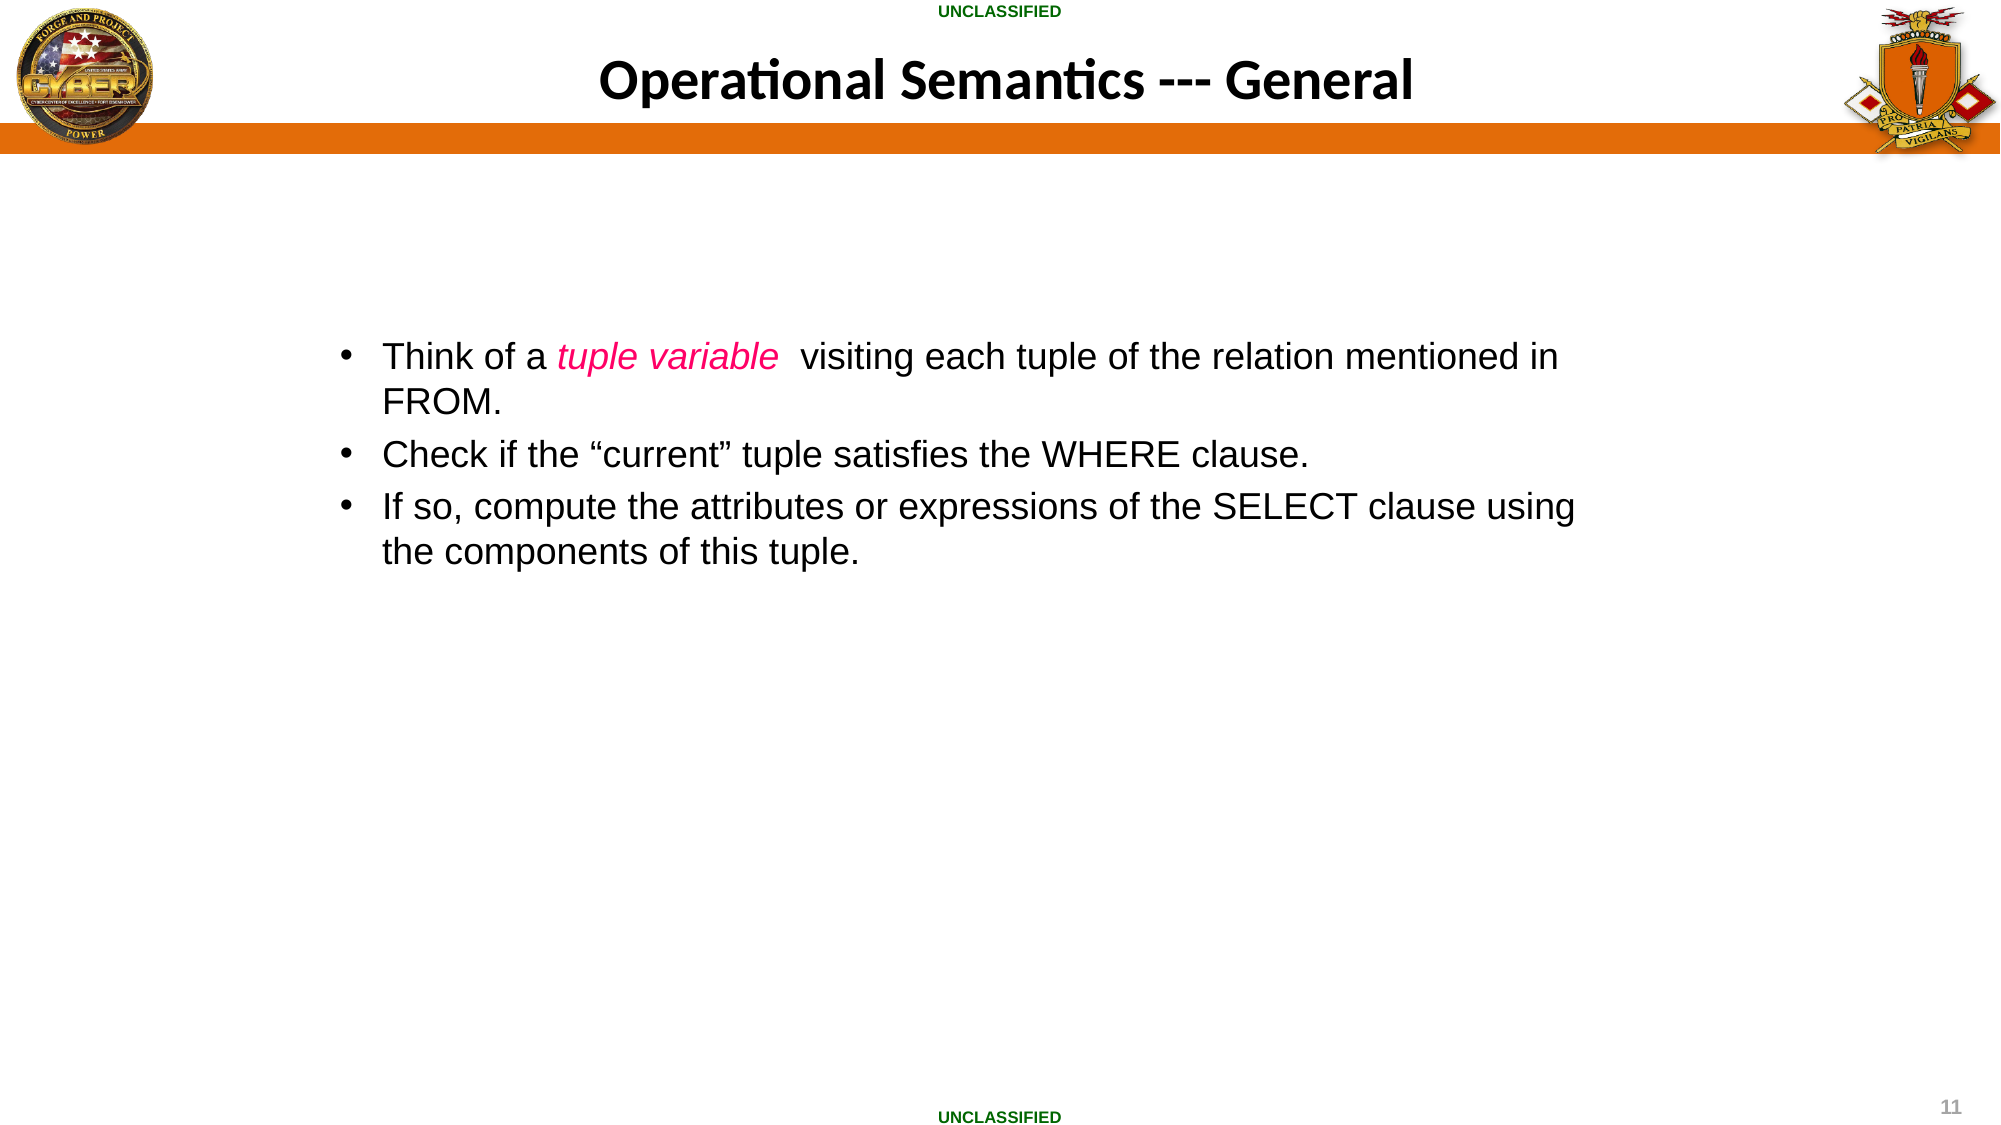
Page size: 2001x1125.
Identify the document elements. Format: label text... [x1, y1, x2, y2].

picture [3, 0, 166, 181]
title Operational Semantics --- General [257, 28, 1758, 124]
picture [1805, 0, 2001, 169]
list Think of a tuple variable visiting each tuple of the relation mentioned in FROM. Check if the “current” tuple satisfies the WHERE clause. If so, compute the attributes or expressions of the SELECT clause using the components of this tuple. [324, 324, 1638, 1025]
